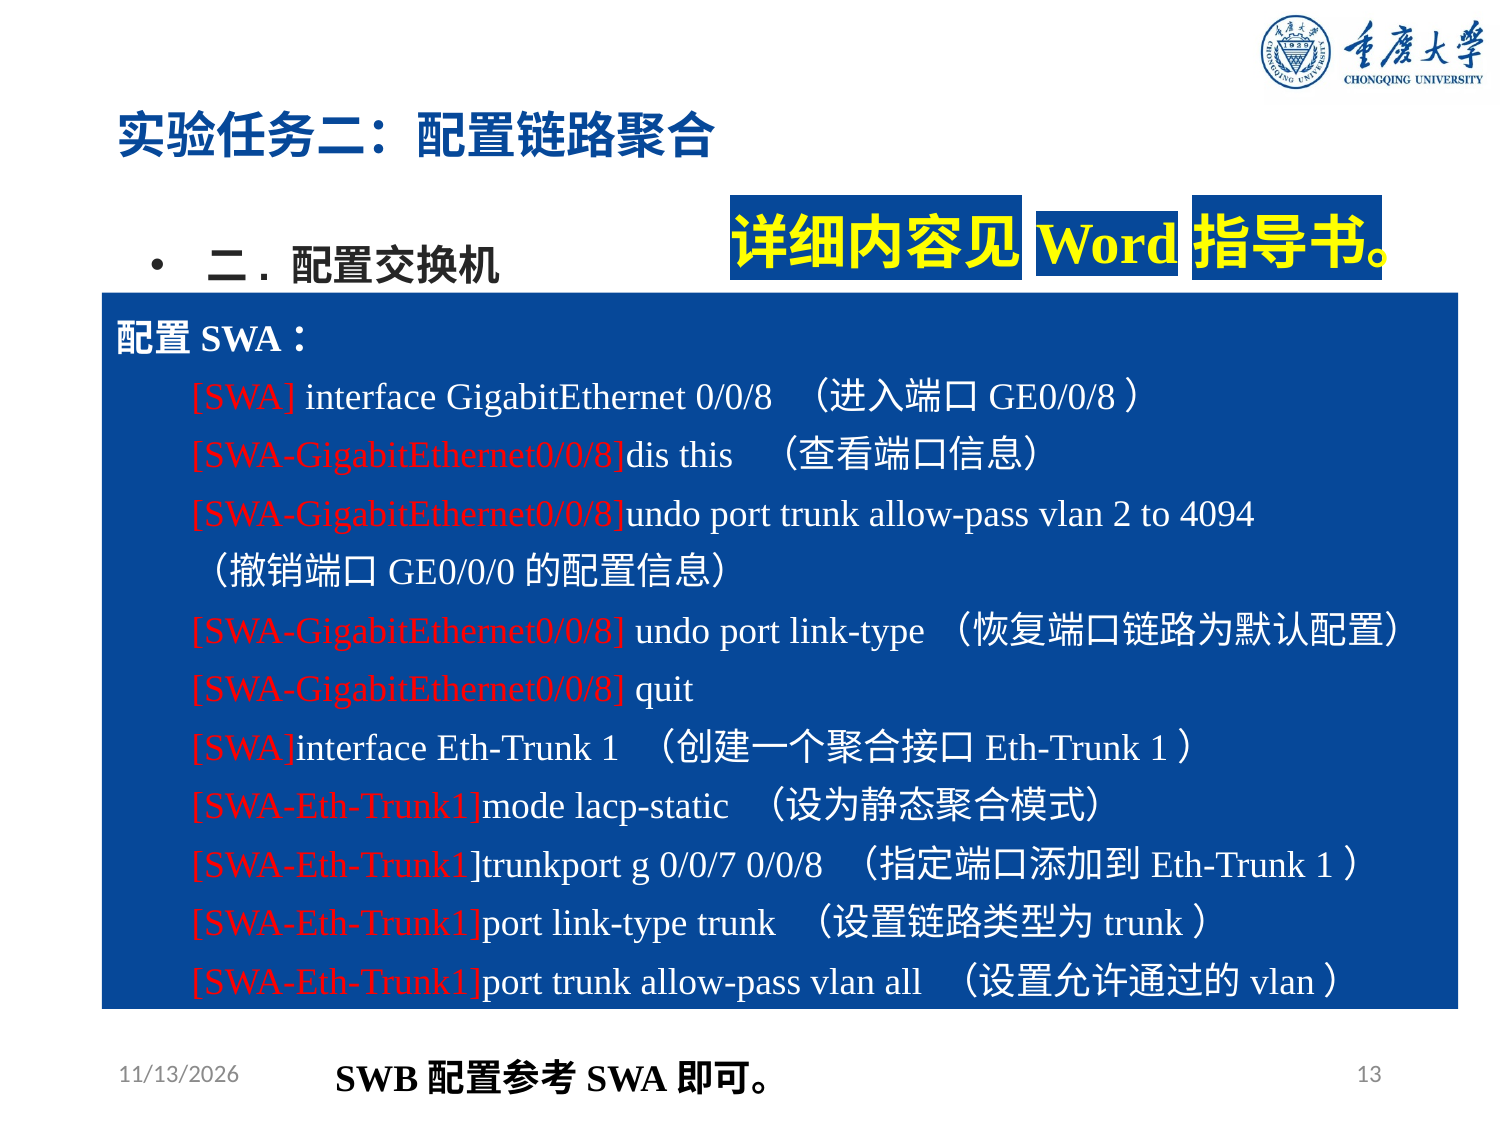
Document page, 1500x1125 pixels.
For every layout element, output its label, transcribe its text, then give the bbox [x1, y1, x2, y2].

text_box 实验任务二：配置链路聚合 [101, 96, 1380, 171]
picture [1242, 0, 1500, 105]
slide_number 13 [1059, 1042, 1397, 1103]
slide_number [103, 1042, 187, 1103]
text_box 配置SWA： [SWA] interface GigabitEthernet 0/0/8 （进入端口GE0/0/8） [SWA-GigabitEthernet0/0/8]dis this （查看端口信息） [SWA-GigabitEthernet0/0/8]undo port trunk allow-pass vlan 2 to 4094 （撤销端口GE0/0/0的配置信息） [SWA-GigabitEthernet0/0/8] undo port link-type（恢复端口链路为默认配置） [SWA-GigabitEthernet0/0/8] quit [SWA]interface Eth-Trunk 1 （创建一个聚合接口Eth-Trunk 1） [SWA-Eth-Trunk1]mode lacp-static （设为静态聚合模式） [SWA-Eth-Trunk1]trunkport g 0/0/7 0/0/8 （指定端口添加到Eth-Trunk 1） [SWA-Eth-Trunk1]port link-type trunk （设置链路类型为trunk） [SWA-Eth-Trunk1]port trunk allow-pass vlan all （设置允许通过的vlan） [101, 292, 1459, 1009]
text_box SWB配置参考SWA即可。 [187, 1032, 938, 1107]
text_box 二. 配置交换机 [135, 206, 1393, 292]
text_box 详细内容见Word指导书。 [715, 197, 1397, 282]
